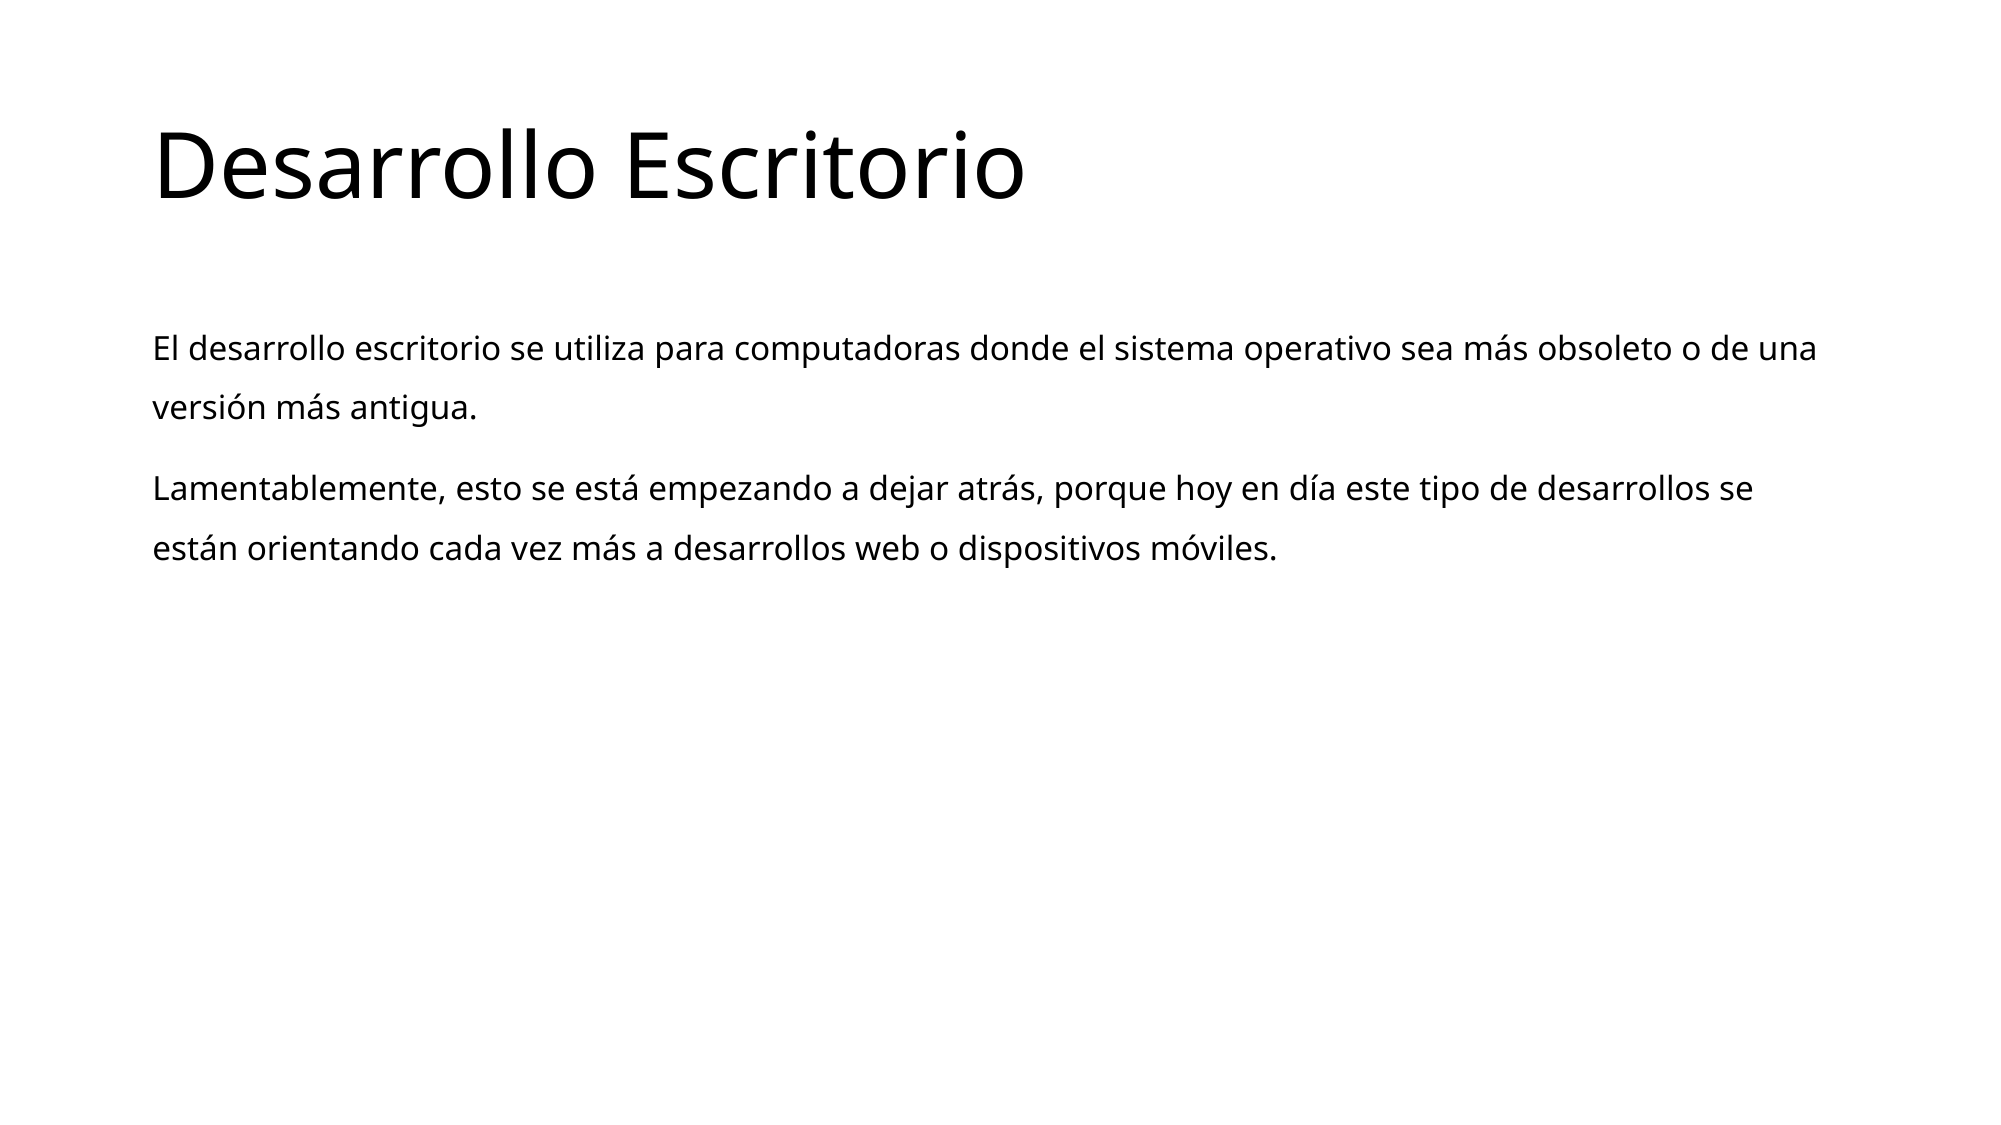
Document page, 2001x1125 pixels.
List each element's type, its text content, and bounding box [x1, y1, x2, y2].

title Desarrollo Escritorio [137, 59, 1863, 278]
list El desarrollo escritorio se utiliza para computadoras donde el sistema operativo sea más obsoleto o de una versión más antigua. Lamentablemente, esto se está empezando a dejar atrás, porque hoy en día este tipo de desarrollos se están orientando cada vez más a desarrollos web o dispositivos móviles. [137, 299, 1863, 1014]
